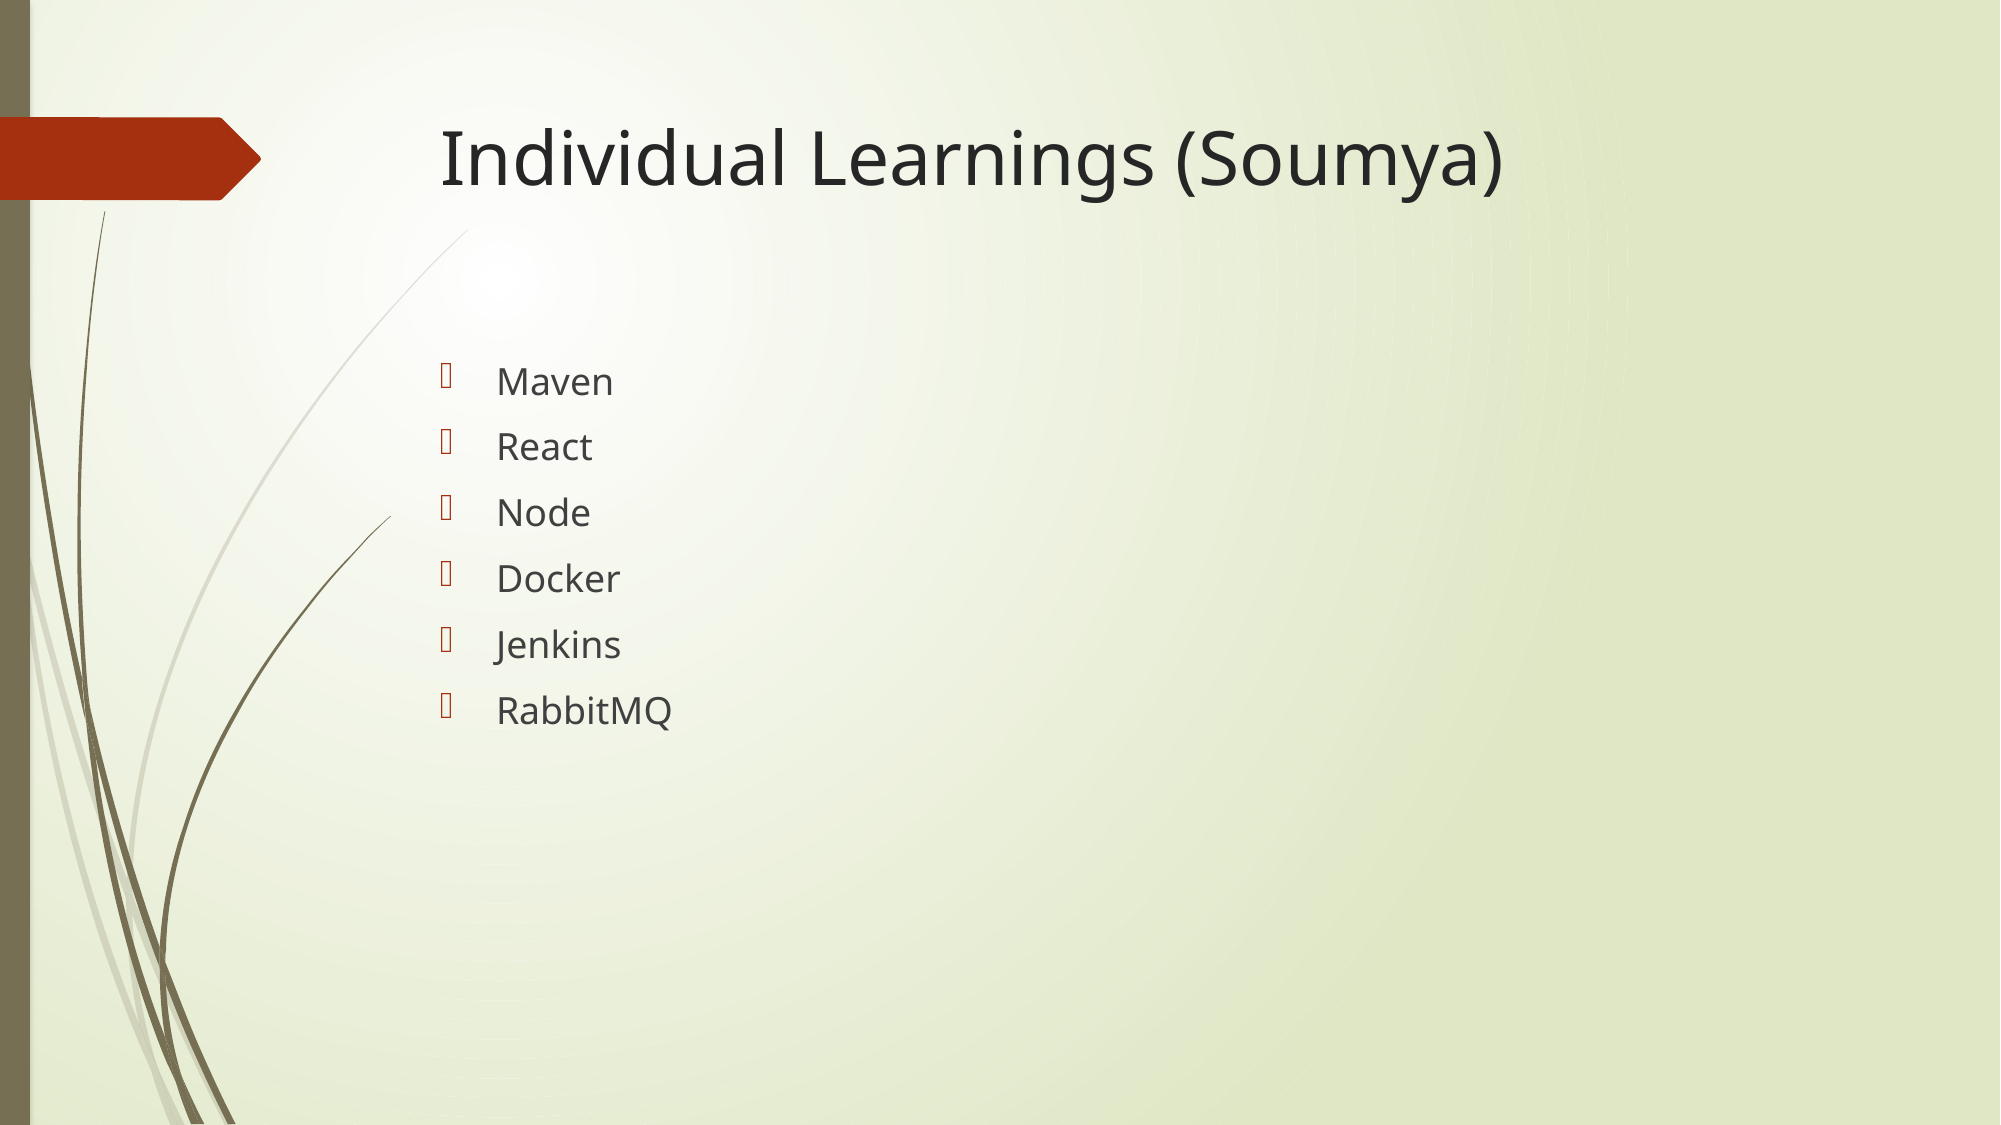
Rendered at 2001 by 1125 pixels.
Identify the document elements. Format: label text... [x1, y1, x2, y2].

title Individual Learnings (Soumya) [425, 102, 1888, 313]
list Maven React Node Docker Jenkins RabbitMQ [424, 350, 1888, 970]
